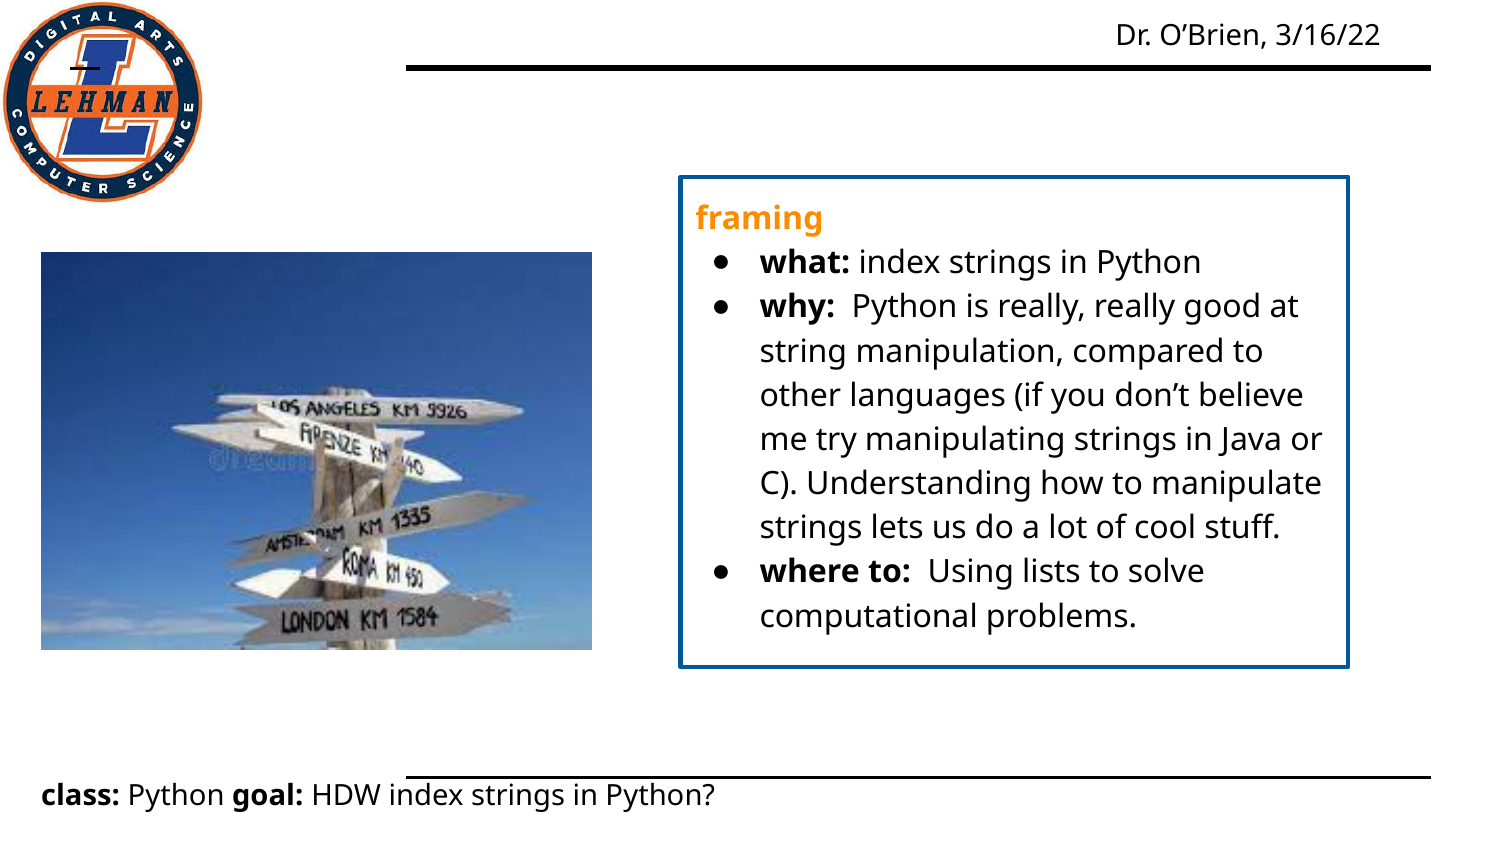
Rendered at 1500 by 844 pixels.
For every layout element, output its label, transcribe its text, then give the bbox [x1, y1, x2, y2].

picture [0, 0, 204, 204]
text_box framing what: index strings in Python why: Python is really, really good at string manipulation, compared to other languages (if you don’t believe me try manipulating strings in Java or C). Understanding how to manipulate strings lets us do a lot of cool stuff. where to: Using lists to solve computational problems. [680, 176, 1349, 667]
picture [40, 251, 592, 651]
